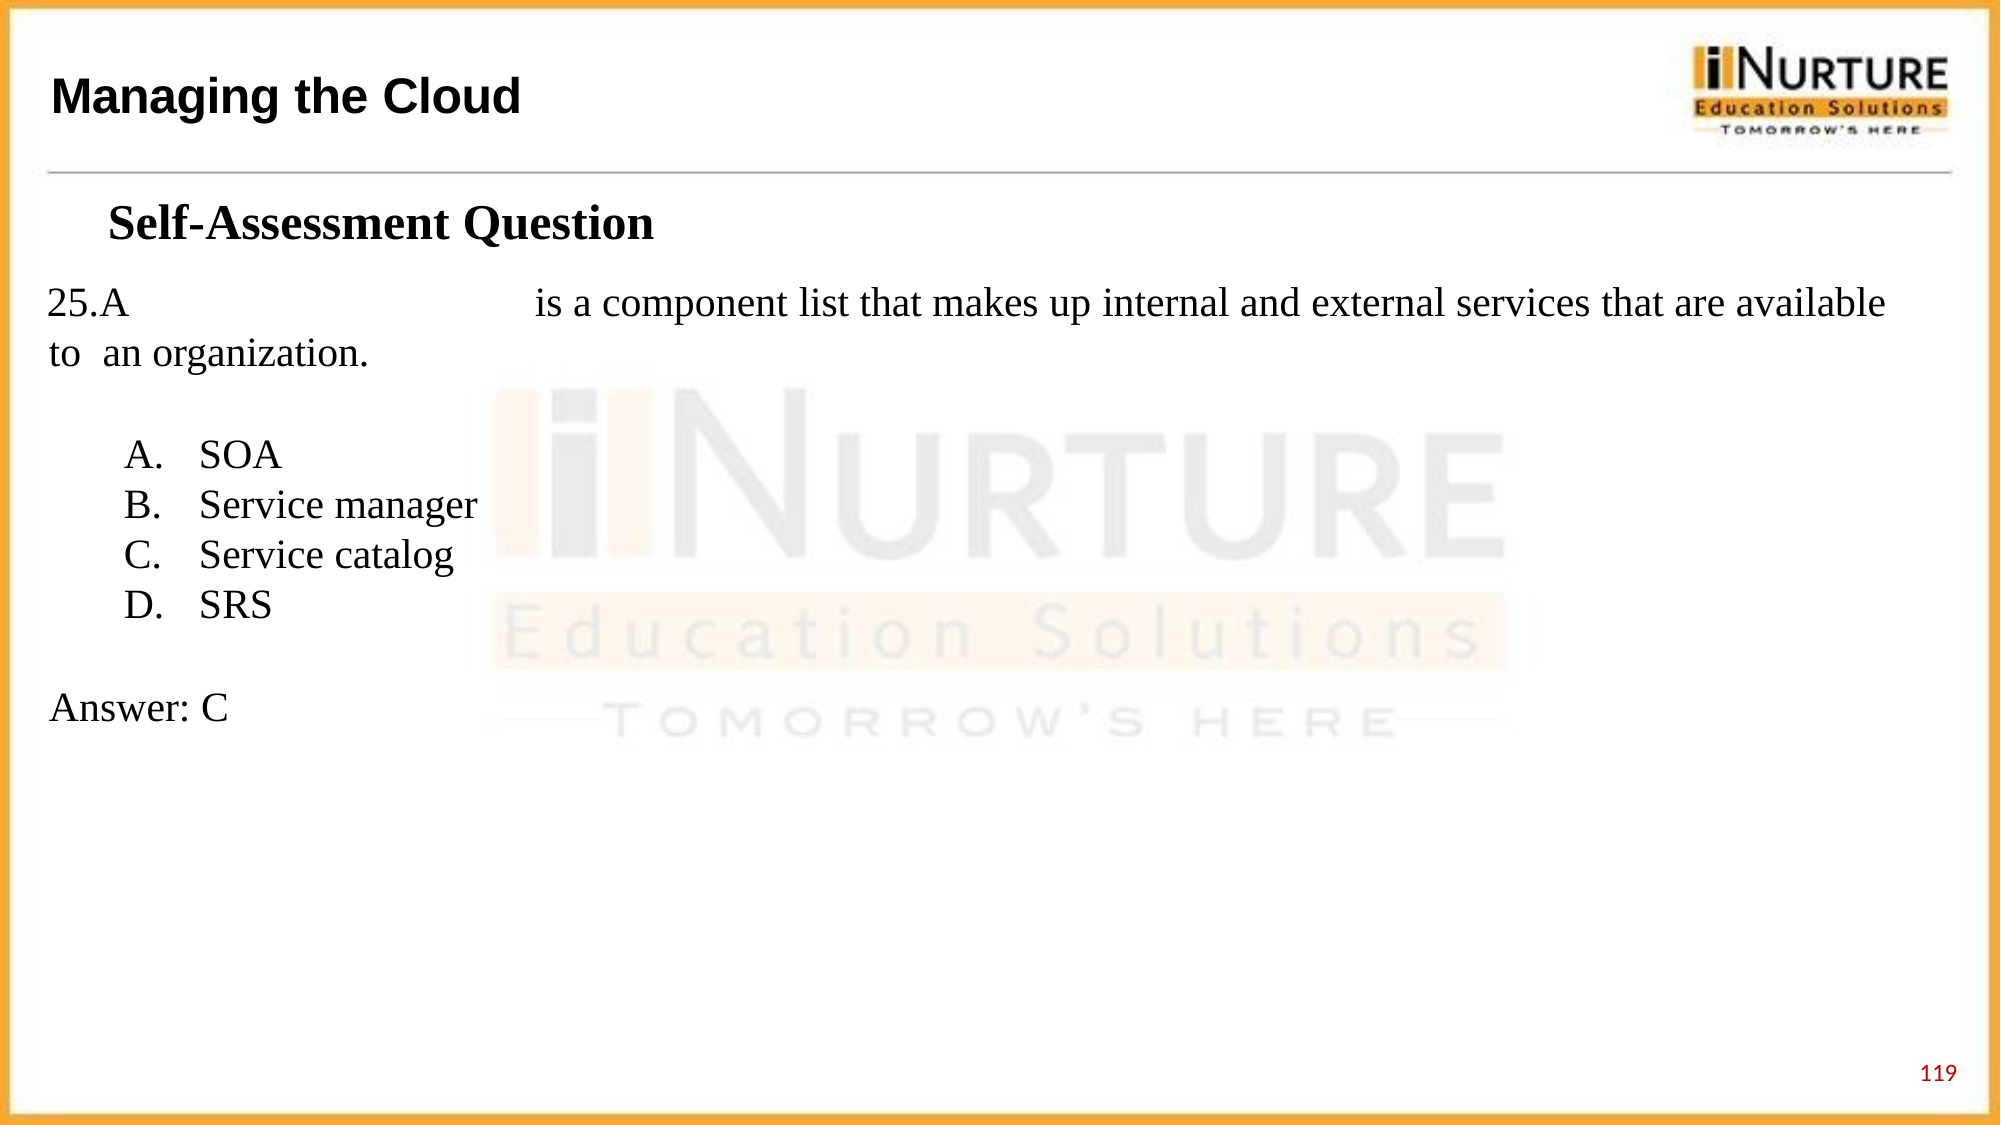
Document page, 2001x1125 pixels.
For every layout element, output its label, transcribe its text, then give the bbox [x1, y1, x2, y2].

text_box Self-Assessment Question A is a component list that makes up internal and external services that are available to an organization. SOA Service manager Service catalog SRS Answer: C [46, 157, 1923, 730]
slide_number 121 [1913, 1060, 1964, 1125]
picture [0, 0, 2000, 1125]
title Managing the Cloud [48, 61, 523, 251]
